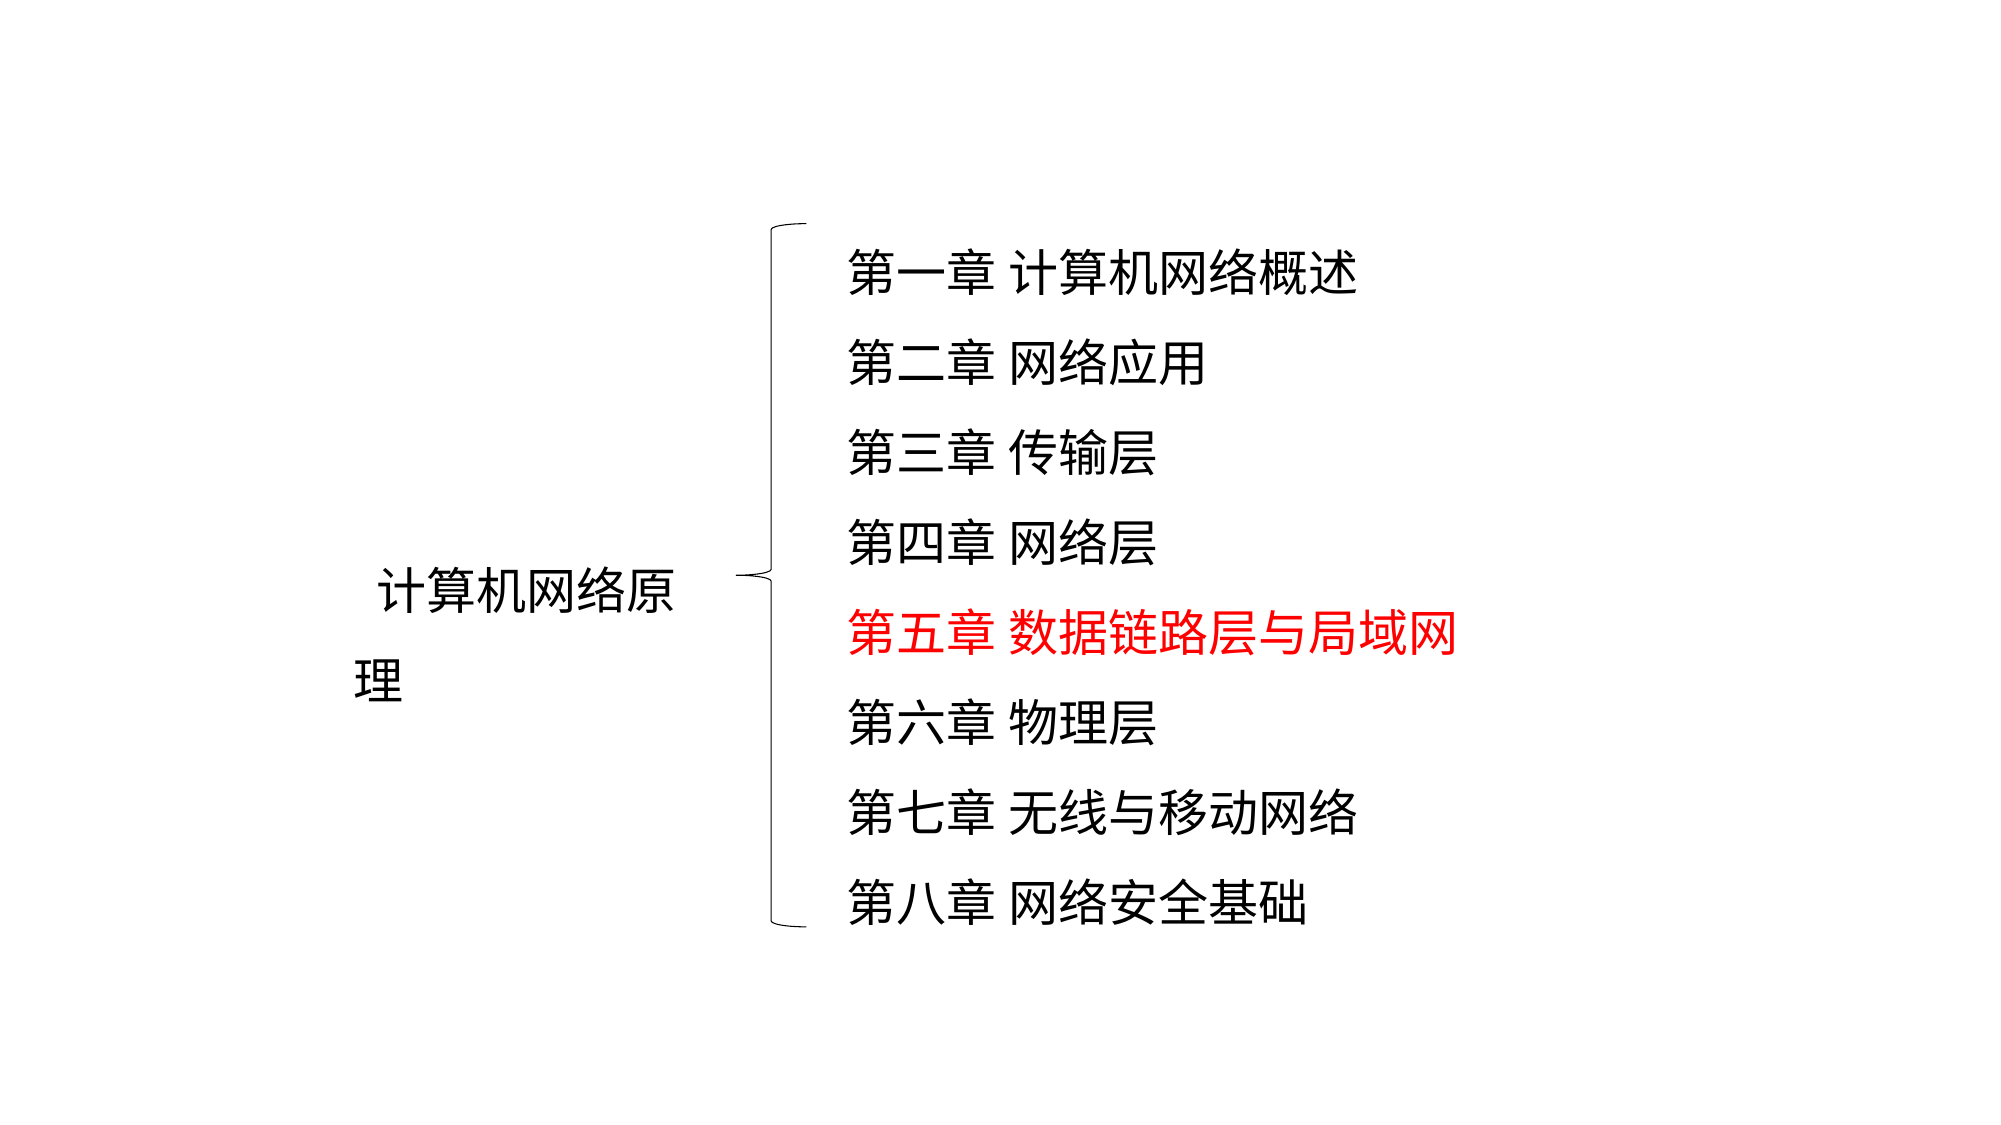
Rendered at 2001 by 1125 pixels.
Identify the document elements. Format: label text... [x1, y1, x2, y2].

text_box [735, 223, 807, 928]
text_box 计算机网络原理 [338, 522, 736, 717]
text_box 第一章 计算机网络概述 第二章 网络应用 第三章 传输层 第四章 网络层 第五章 数据链路层与局域网 第六章 物理层 第七章 无线与移动网络 第八章 网络安全基础 [832, 204, 1615, 939]
